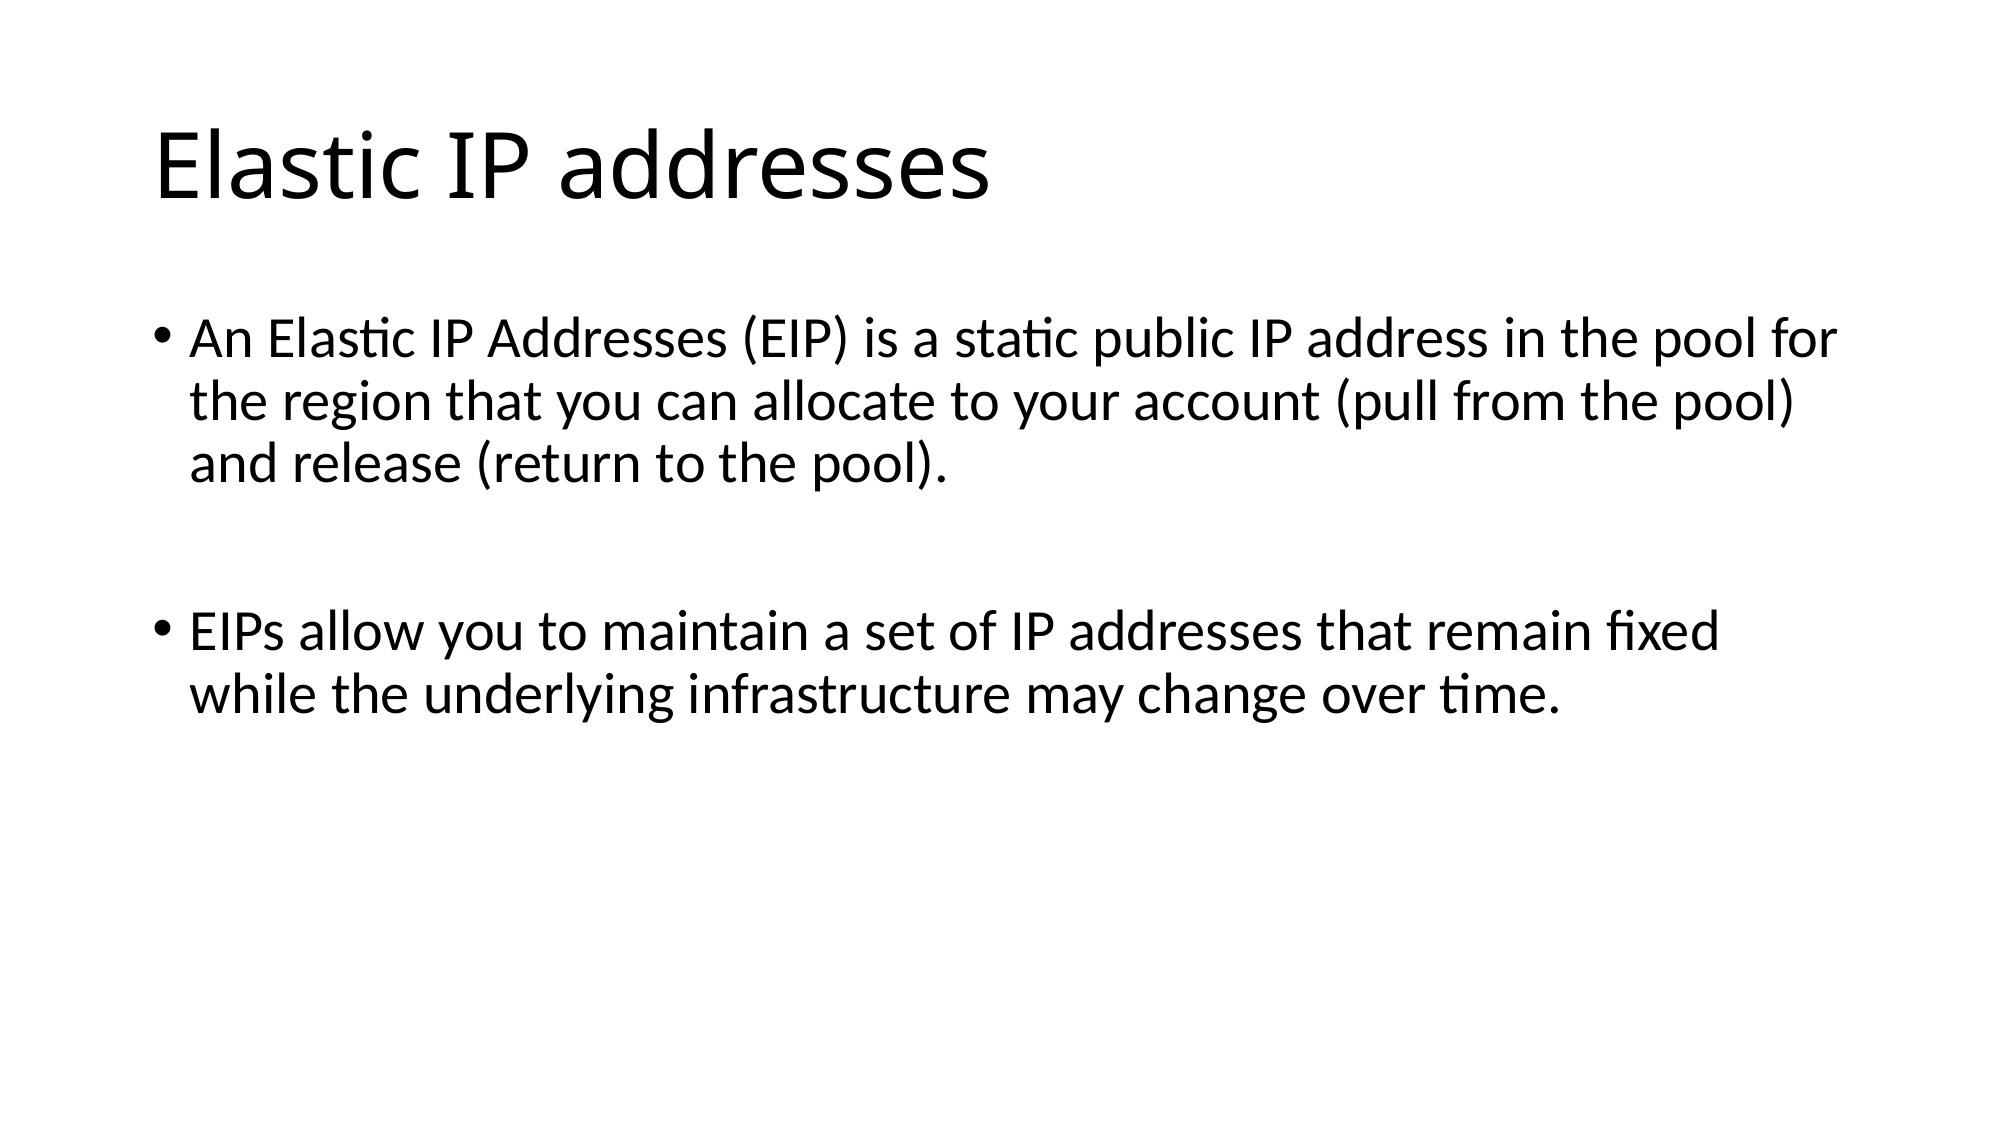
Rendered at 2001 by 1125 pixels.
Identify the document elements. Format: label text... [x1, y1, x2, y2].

title Elastic IP addresses [137, 59, 1863, 278]
list An Elastic IP Addresses (EIP) is a static public IP address in the pool for the region that you can allocate to your account (pull from the pool) and release (return to the pool). EIPs allow you to maintain a set of IP addresses that remain fixed while the underlying infrastructure may change over time. [137, 299, 1863, 1014]
